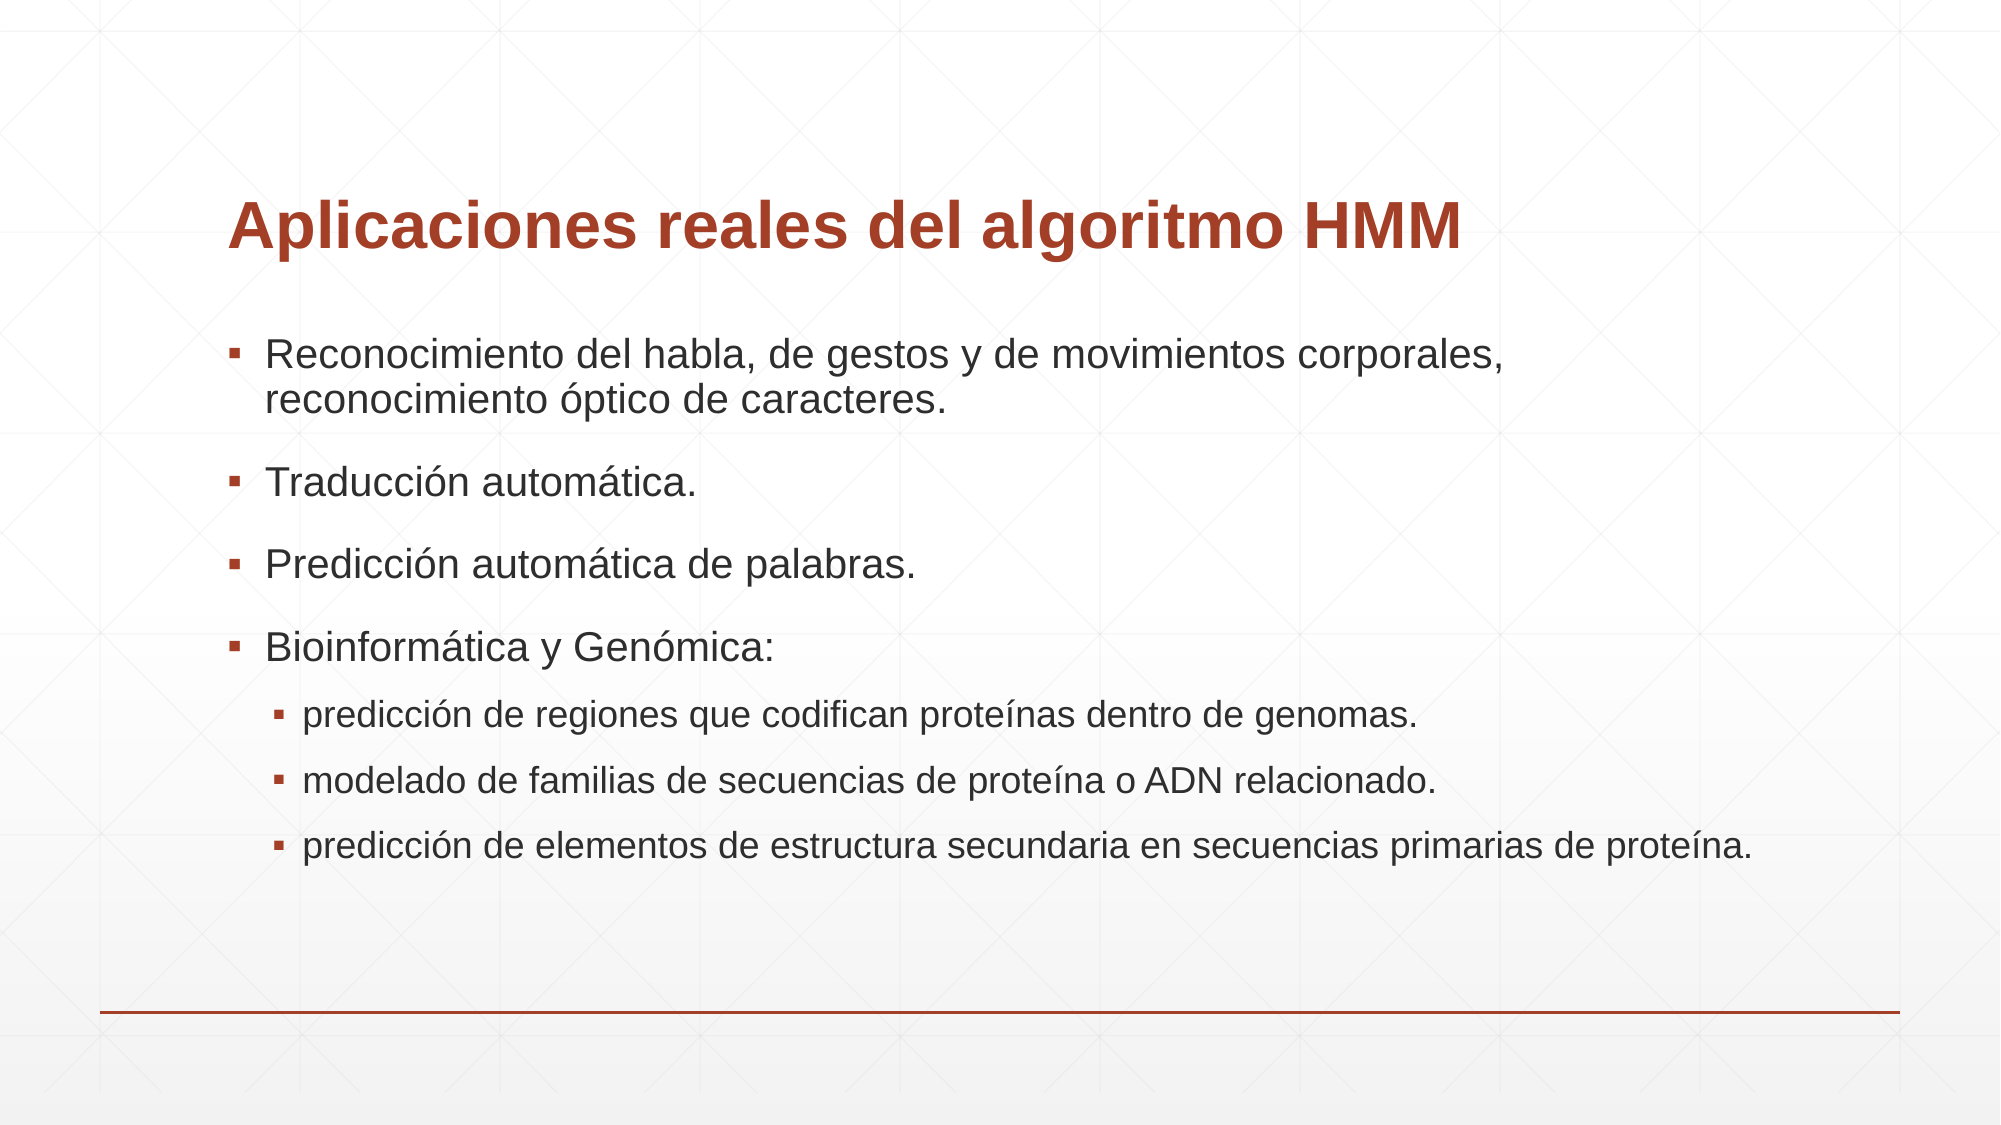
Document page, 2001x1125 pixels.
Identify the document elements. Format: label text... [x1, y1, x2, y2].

list Reconocimiento del habla, de gestos y de movimientos corporales, reconocimiento óptico de caracteres. Traducción automática. Predicción automática de palabras. Bioinformática y Genómica: predicción de regiones que codifican proteínas dentro de genomas. modelado de familias de secuencias de proteína o ADN relacionado. predicción de elementos de estructura secundaria en secuencias primarias de proteína. [212, 324, 1788, 950]
title Aplicaciones reales del algoritmo HMM [212, 82, 1788, 271]
